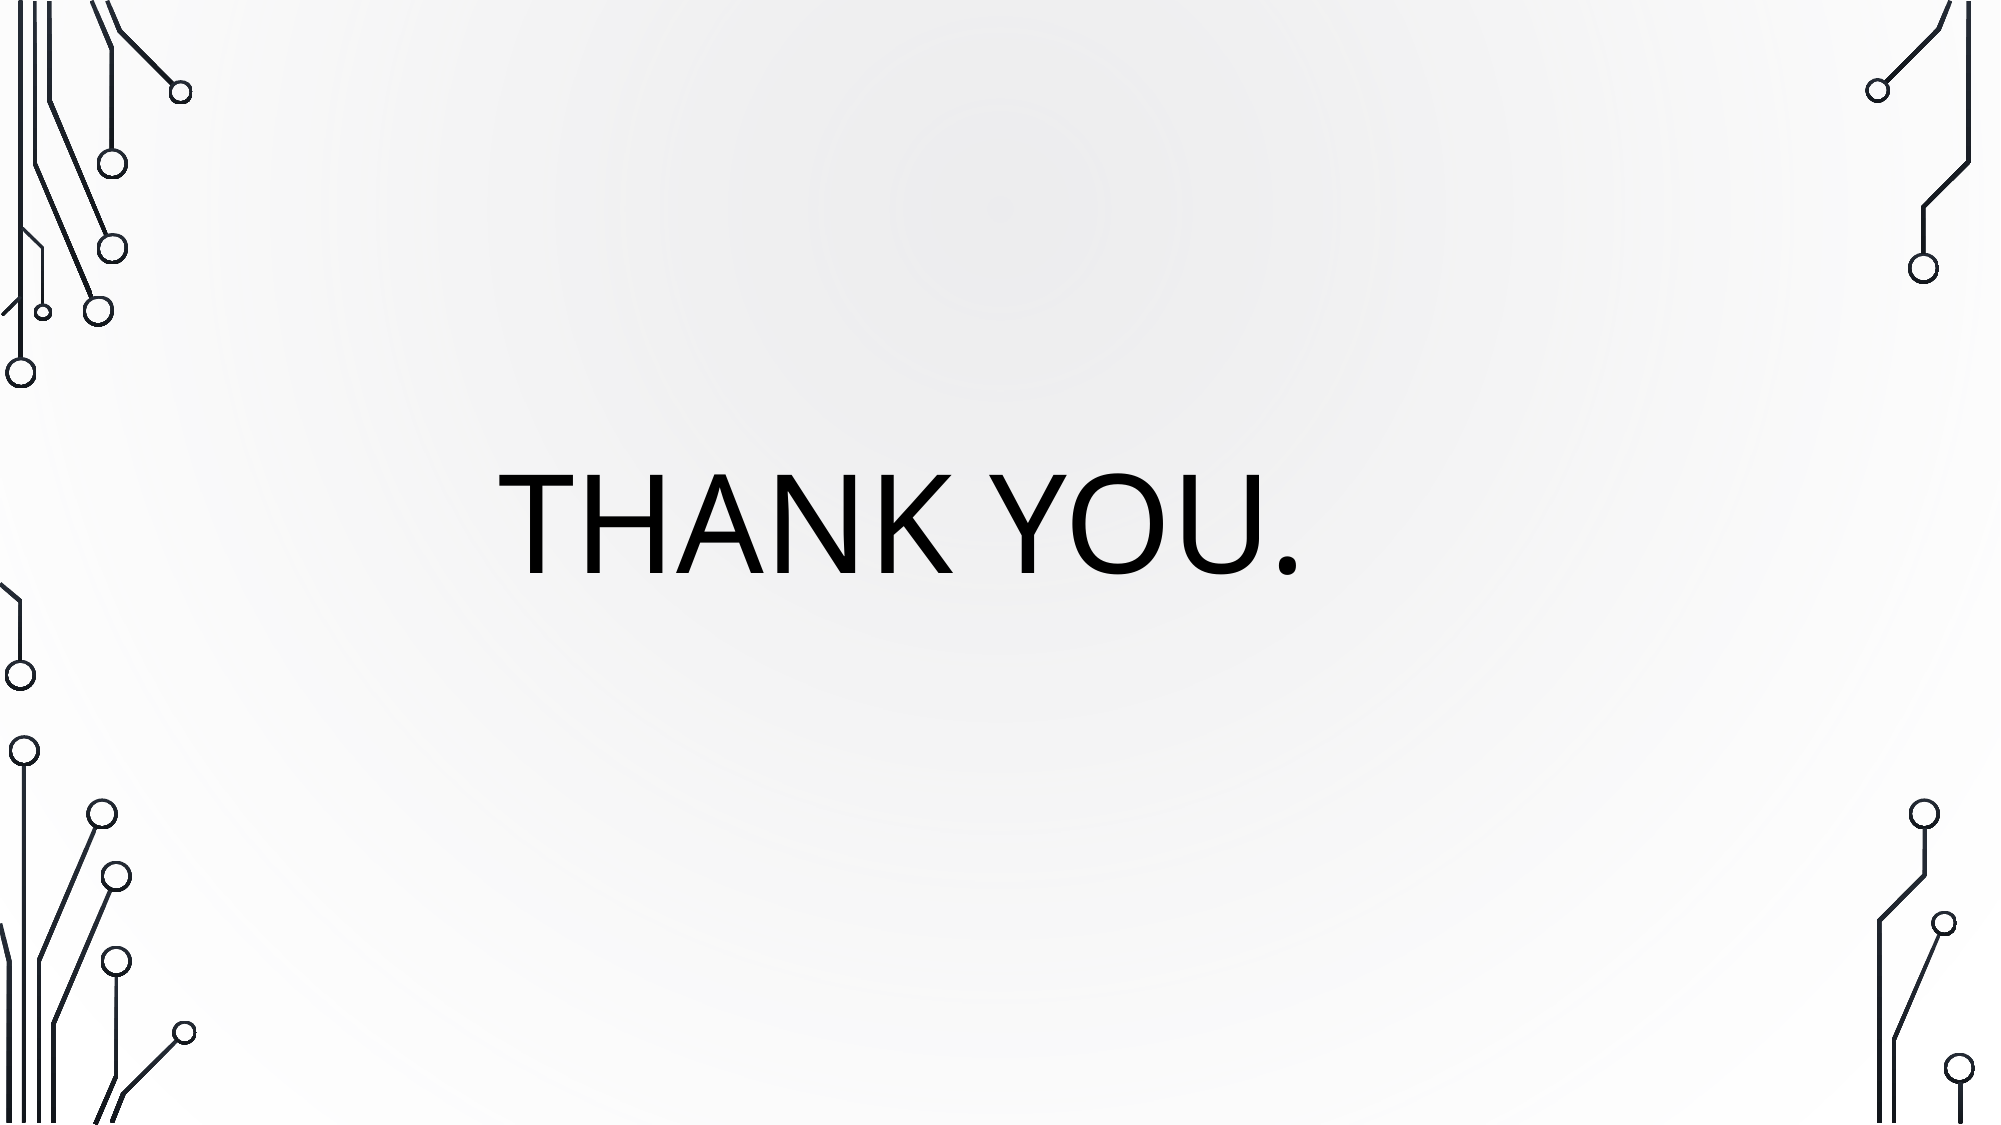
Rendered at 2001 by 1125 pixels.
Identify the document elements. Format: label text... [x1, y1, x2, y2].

text_box THANK YOU. [483, 428, 1333, 609]
